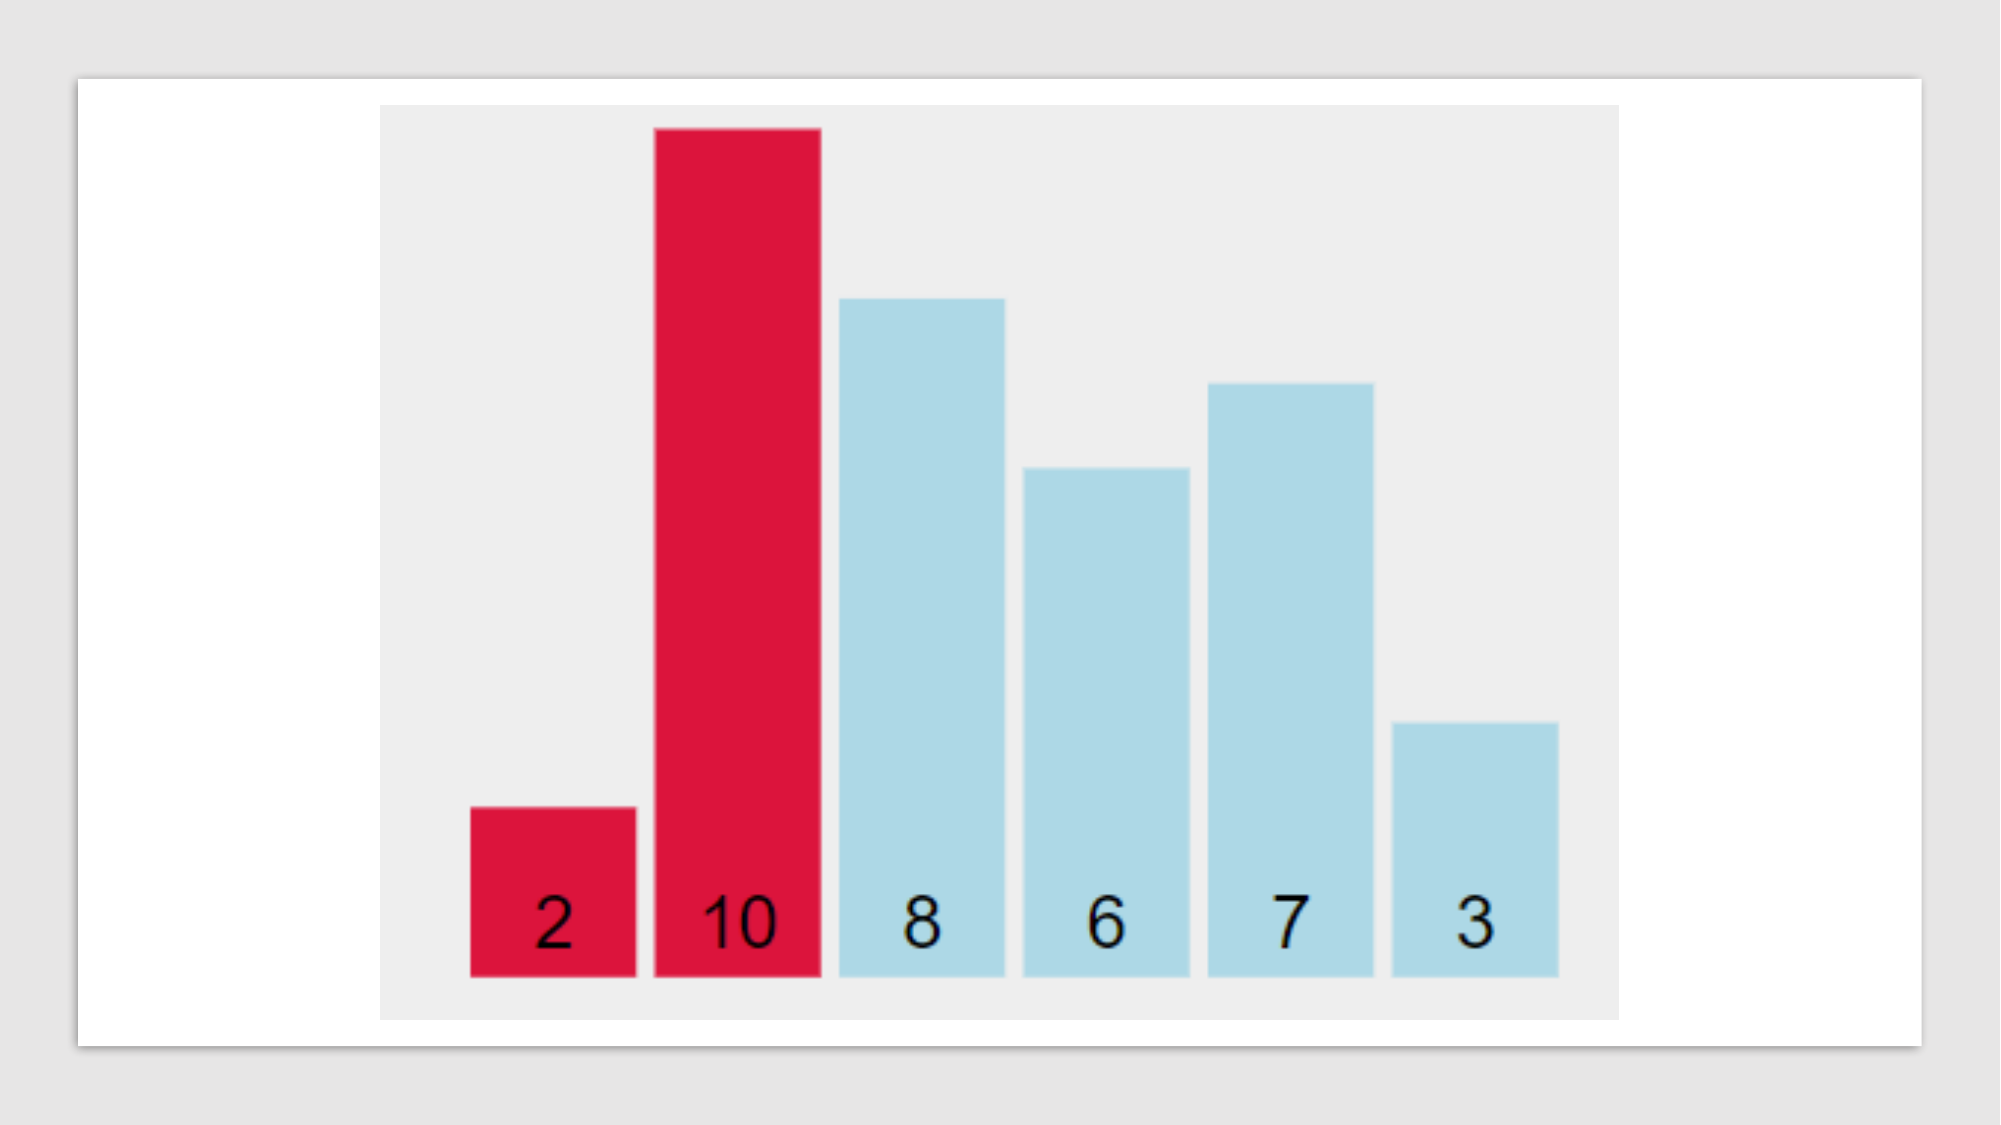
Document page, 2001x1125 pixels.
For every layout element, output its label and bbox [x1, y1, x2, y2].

text_box [0, 0, 2000, 1125]
list [380, 105, 1619, 1020]
text_box [77, 78, 1923, 1047]
